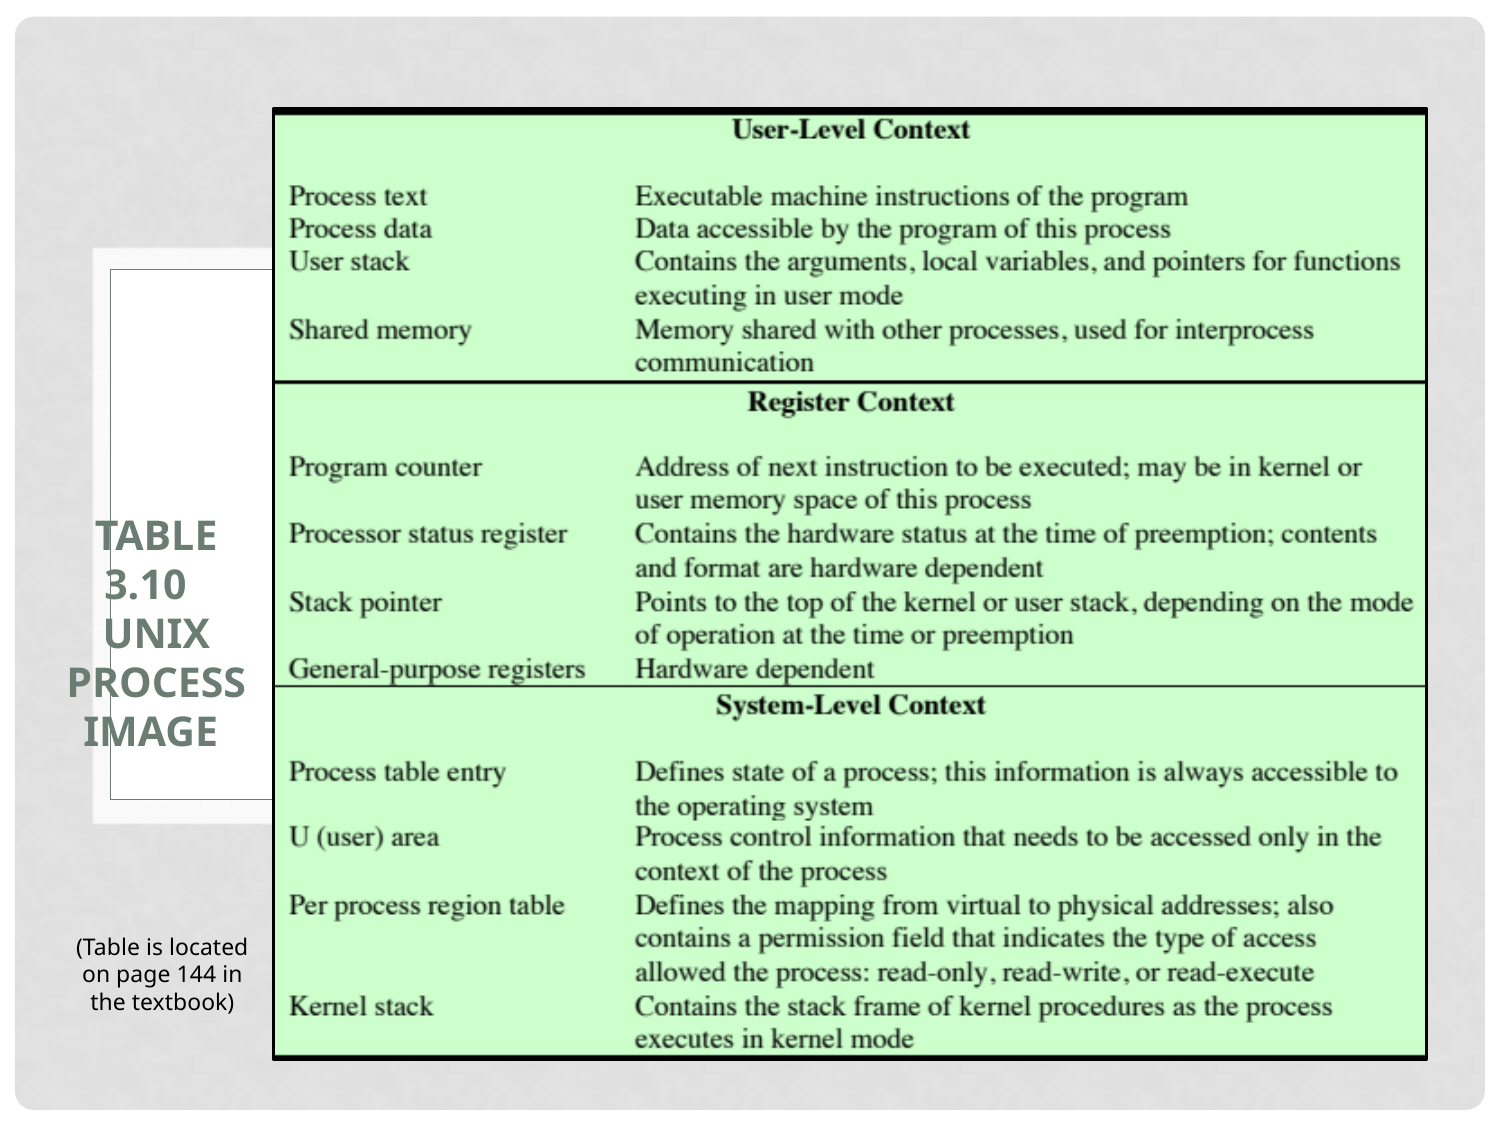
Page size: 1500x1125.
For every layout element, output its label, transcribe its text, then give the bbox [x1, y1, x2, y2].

title Table 3.10 UNIX Process Image [50, 500, 263, 763]
picture [274, 109, 1426, 1059]
text_box (Table is located on page 144 in the textbook) [49, 924, 274, 1023]
